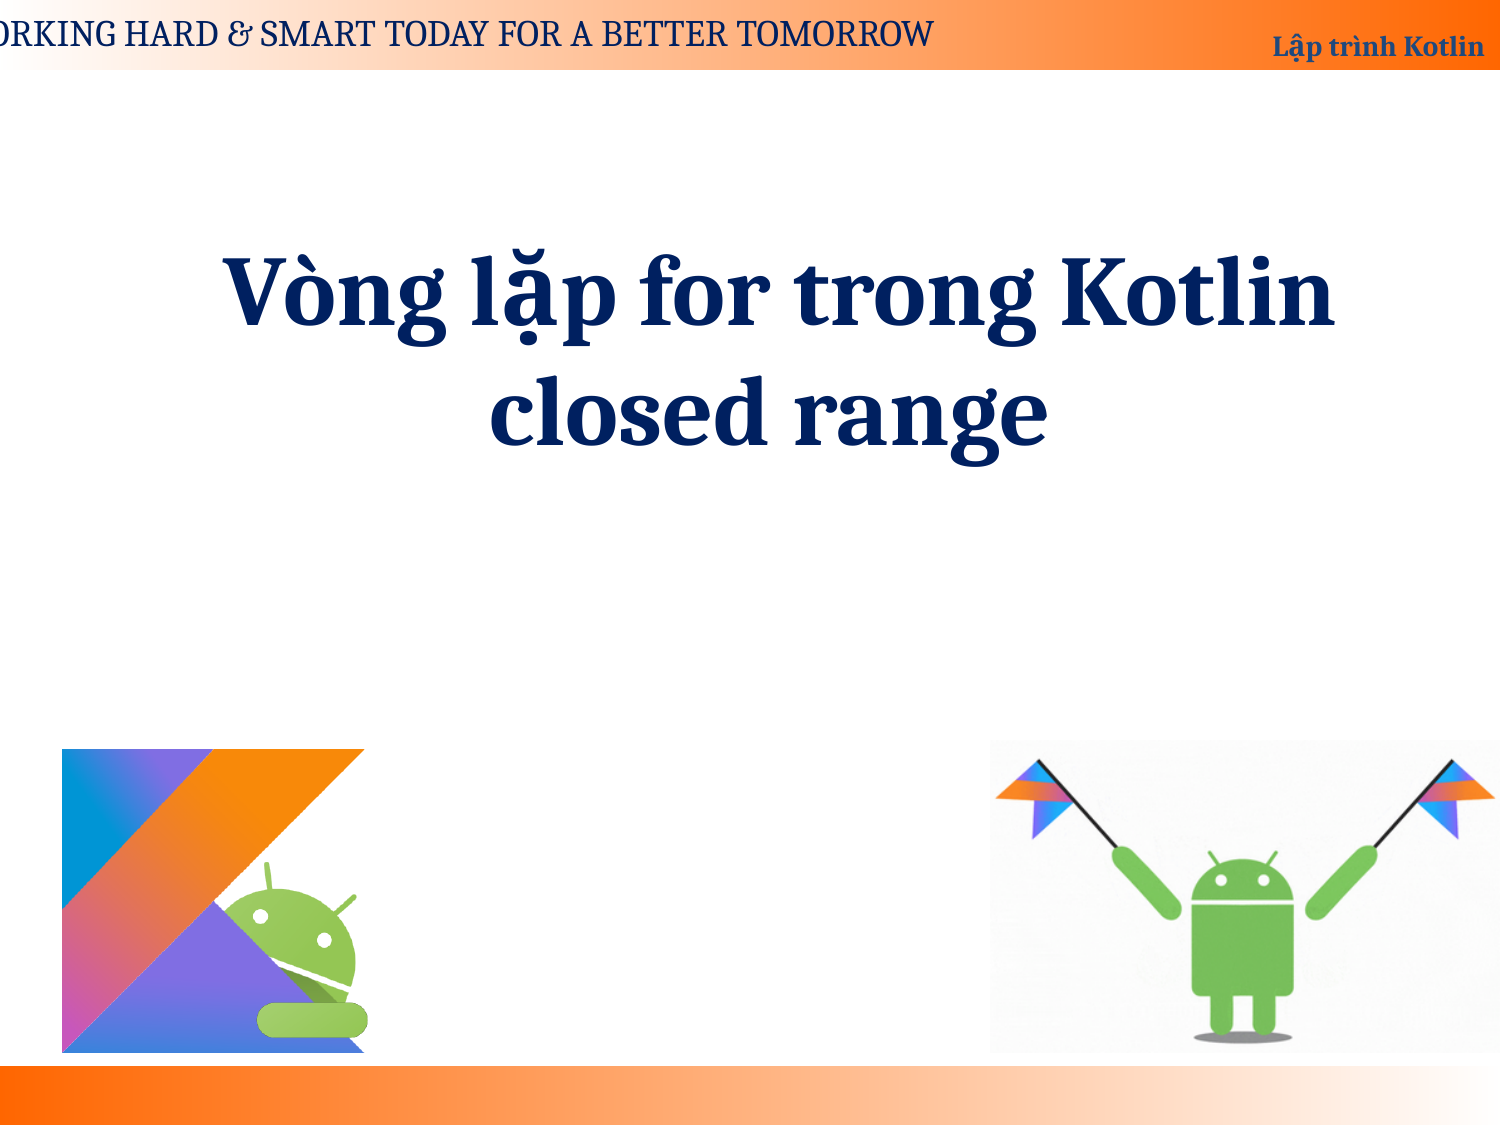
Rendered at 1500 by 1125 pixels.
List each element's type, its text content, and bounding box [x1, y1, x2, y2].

picture [990, 739, 1500, 1053]
picture [62, 749, 369, 1053]
text_box Vòng lặp for trong Kotlin closed range [187, 237, 1375, 454]
